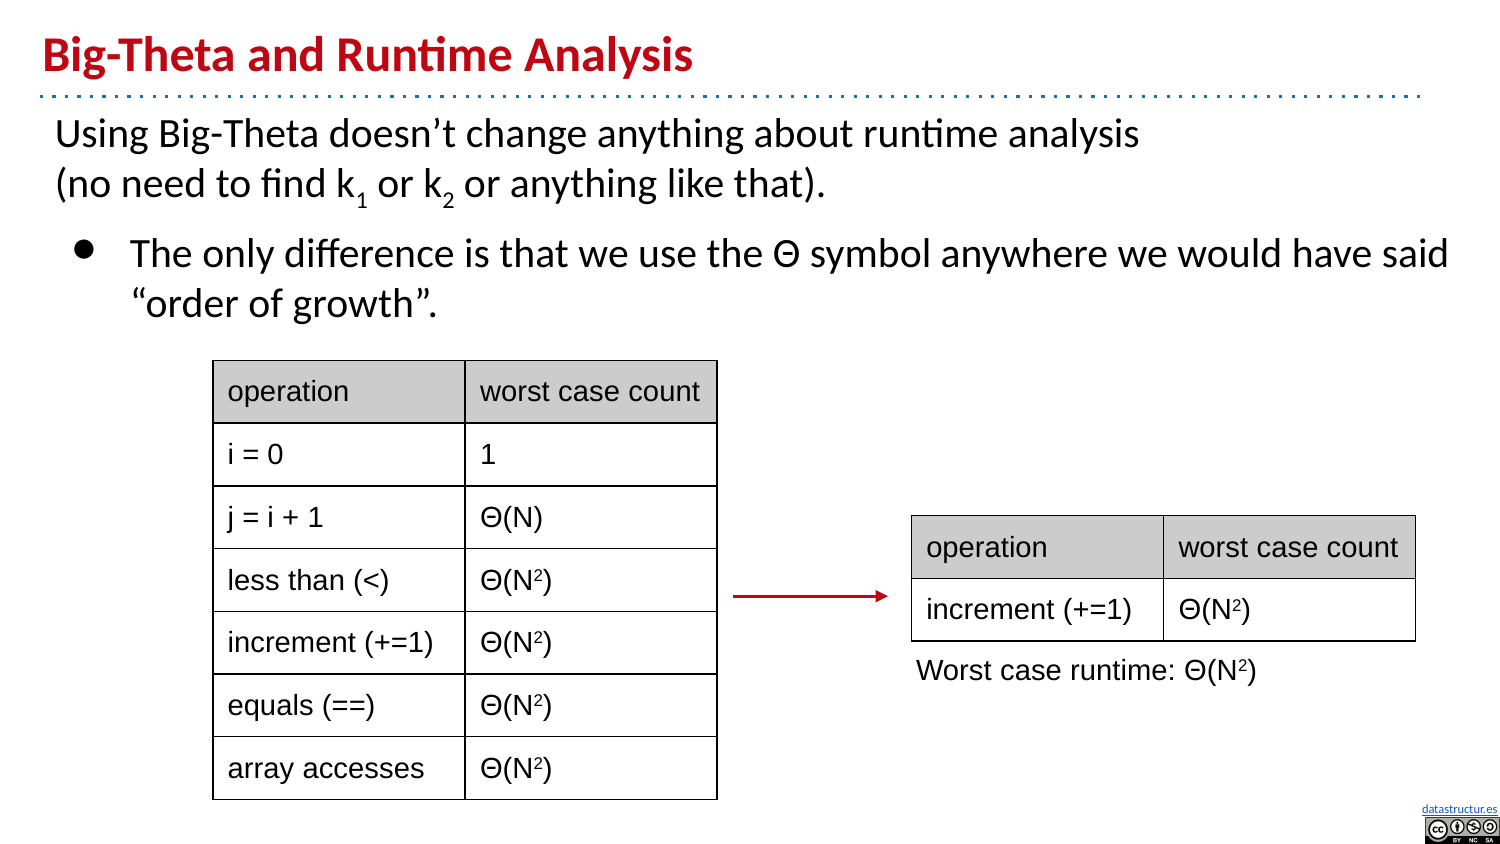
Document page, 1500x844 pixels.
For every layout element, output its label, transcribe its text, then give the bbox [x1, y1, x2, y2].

table_cell increment (+=1) [912, 579, 1163, 636]
table_cell Θ(N2) [466, 737, 716, 799]
table_cell array accesses [214, 737, 464, 799]
table_header worst case count [466, 361, 716, 422]
table_cell Θ(N2) [466, 675, 716, 736]
table_cell equals (==) [214, 675, 464, 736]
table_cell increment (+=1) [214, 612, 464, 673]
table_header operation [912, 516, 1163, 578]
table_cell less than (<) [214, 549, 464, 611]
picture [1425, 817, 1500, 844]
table_cell j = i + 1 [214, 487, 464, 548]
table_header operation [214, 361, 464, 422]
table_cell Θ(N2) [466, 549, 716, 611]
list Using Big-Theta doesn’t change anything about runtime analysis (no need to find k1 or k2 or anything like that). The only difference is that we use the Θ symbol anywhere we would have said “order of growth”. [39, 97, 1476, 773]
table_cell Θ(N) [466, 487, 716, 548]
text_box Worst case runtime: Θ(N2) [901, 636, 1495, 687]
table_cell 1 [466, 424, 716, 485]
table_cell Θ(N2) [1164, 579, 1415, 636]
table_cell Θ(N2) [466, 612, 716, 673]
table_header worst case count [1164, 516, 1415, 578]
title Big-Theta and Runtime Analysis [27, 15, 1500, 97]
table_cell i = 0 [214, 424, 464, 485]
